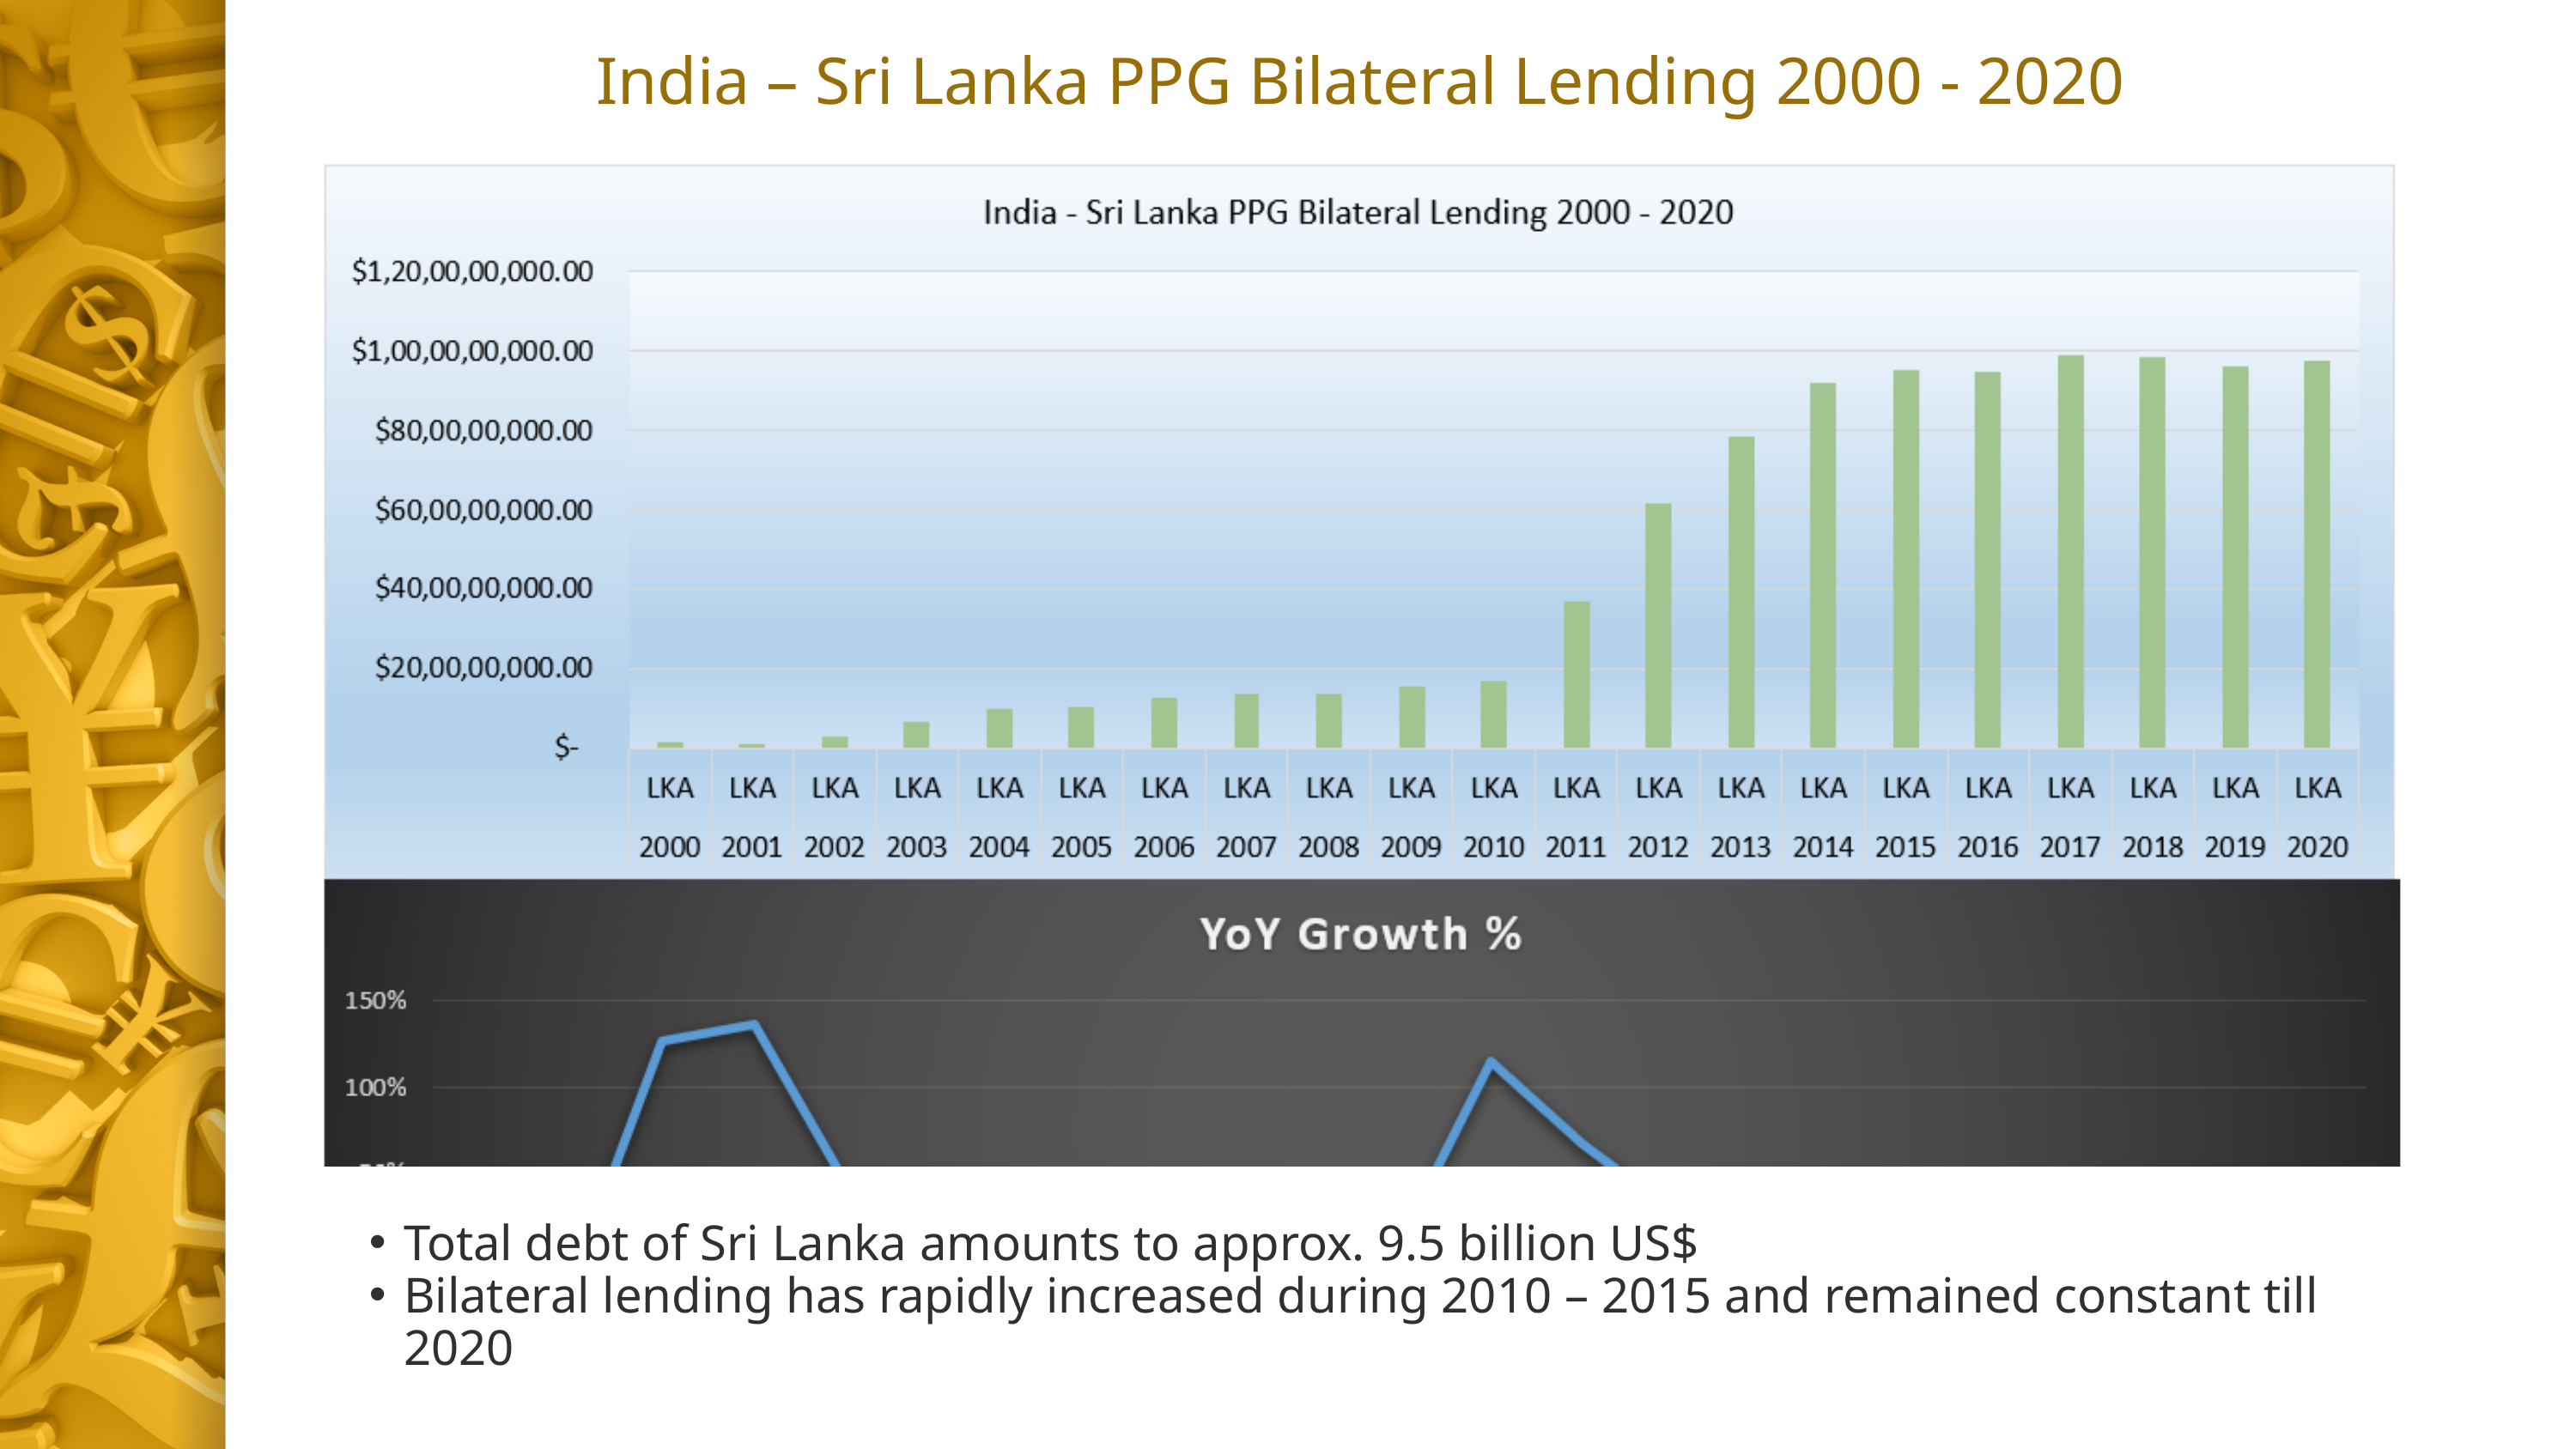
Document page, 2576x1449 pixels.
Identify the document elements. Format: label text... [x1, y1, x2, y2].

text_box [321, 161, 2401, 1167]
text_box Total debt of Sri Lanka amounts to approx. 9.5 billion US$ Bilateral lending has rapidly increased during 2010 – 2015 and remained constant till 2020 [334, 1218, 2388, 1375]
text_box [0, 0, 226, 1449]
text_box India – Sri Lanka PPG Bilateral Lending 2000 - 2020 [334, 47, 2388, 118]
